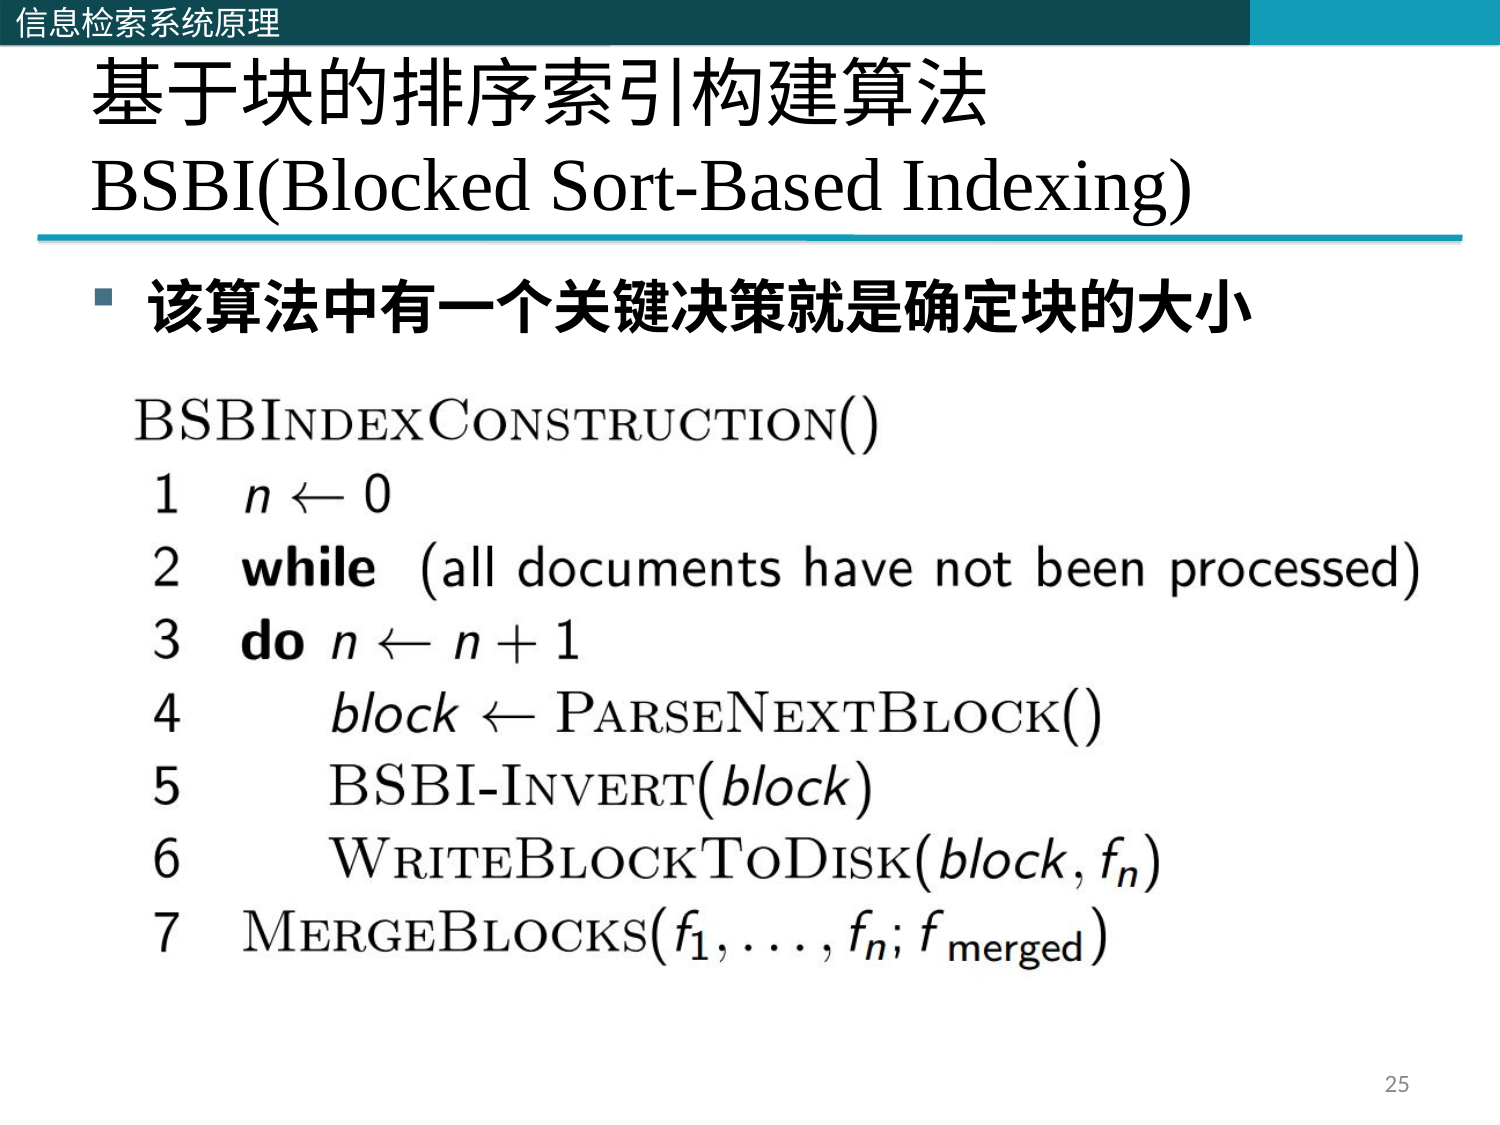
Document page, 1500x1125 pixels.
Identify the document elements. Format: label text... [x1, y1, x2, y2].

slide_number 25 [1074, 1062, 1425, 1103]
list 该算法中有一个关键决策就是确定块的大小 [75, 262, 1425, 1075]
picture [123, 385, 1432, 984]
title 基于块的排序索引构建算法BSBI(Blocked Sort-Based Indexing) [75, 45, 1425, 233]
